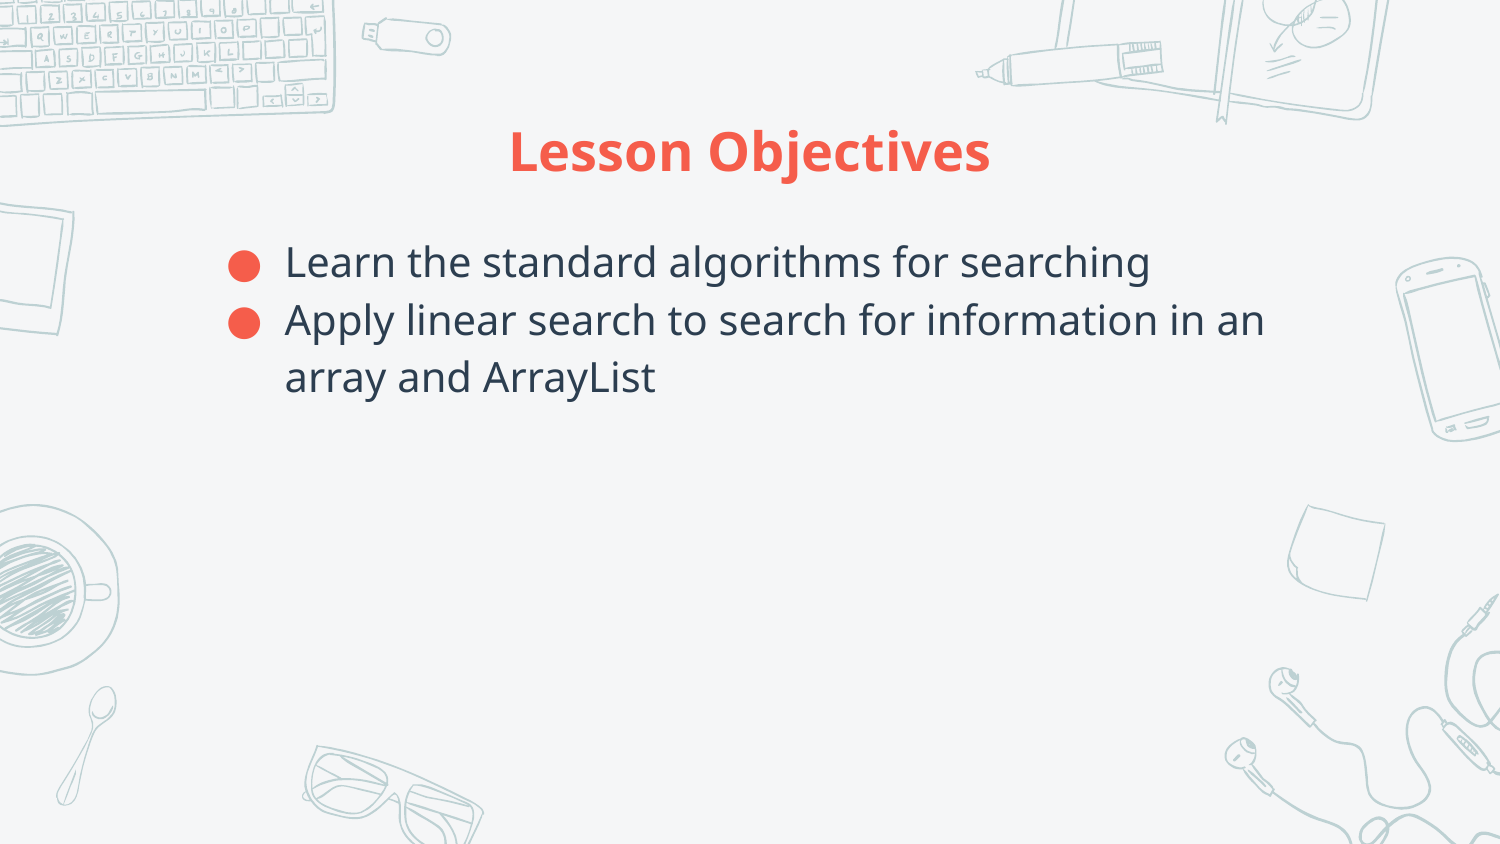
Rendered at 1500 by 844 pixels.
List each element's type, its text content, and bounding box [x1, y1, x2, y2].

title Lesson Objectives [185, 102, 1315, 198]
list Learn the standard algorithms for searching Apply linear search to search for information in an array and ArrayList [194, 213, 1324, 788]
